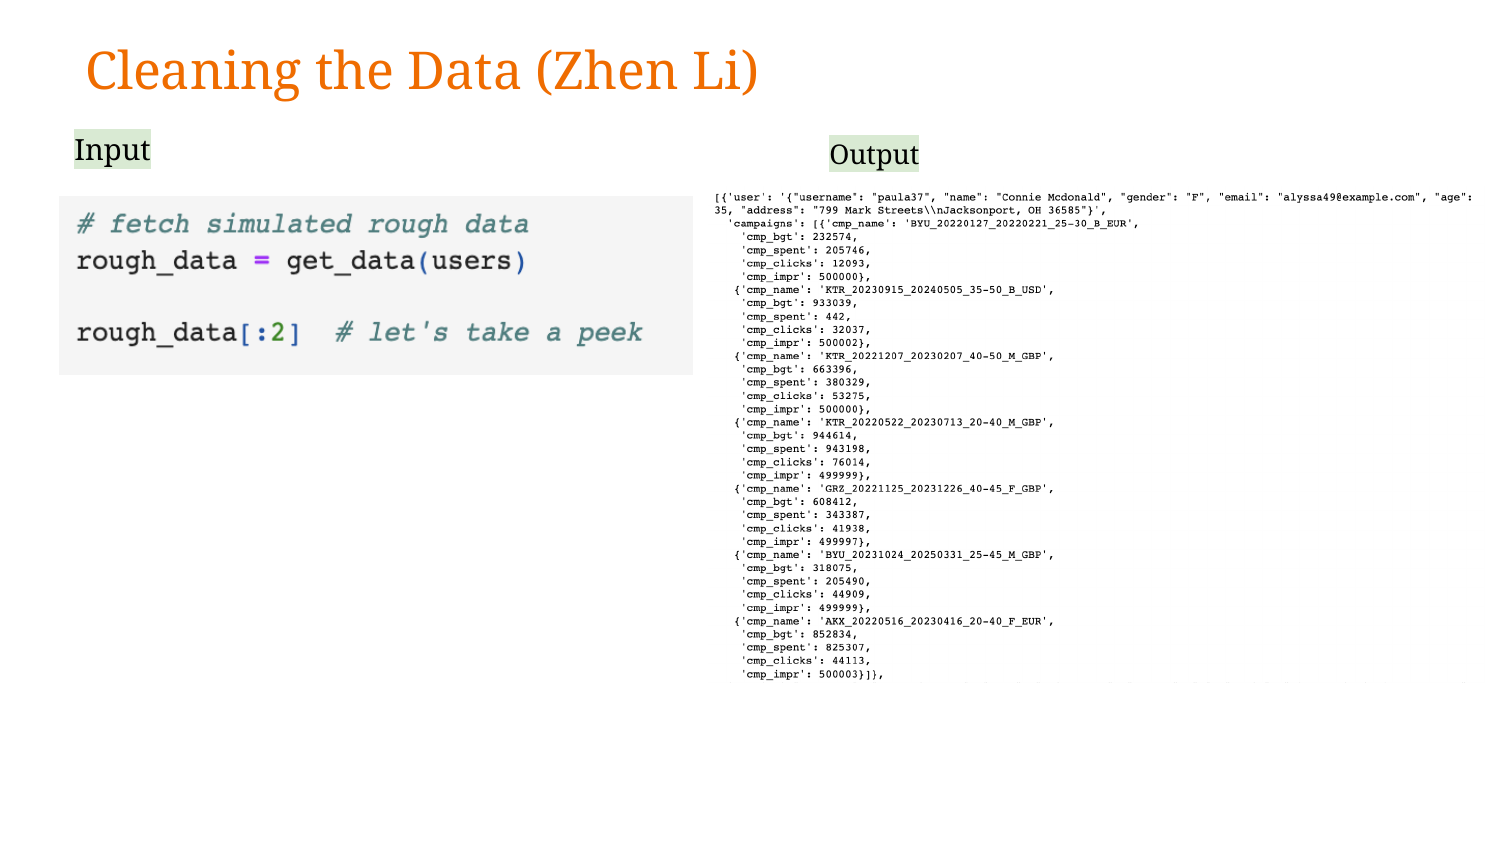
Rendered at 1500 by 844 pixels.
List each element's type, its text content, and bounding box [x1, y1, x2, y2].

text_box Input [59, 116, 379, 181]
text_box Cleaning the Data (Zhen Li) [70, 22, 1410, 116]
picture [59, 196, 693, 375]
text_box Output [814, 117, 1307, 185]
picture [708, 186, 1486, 683]
